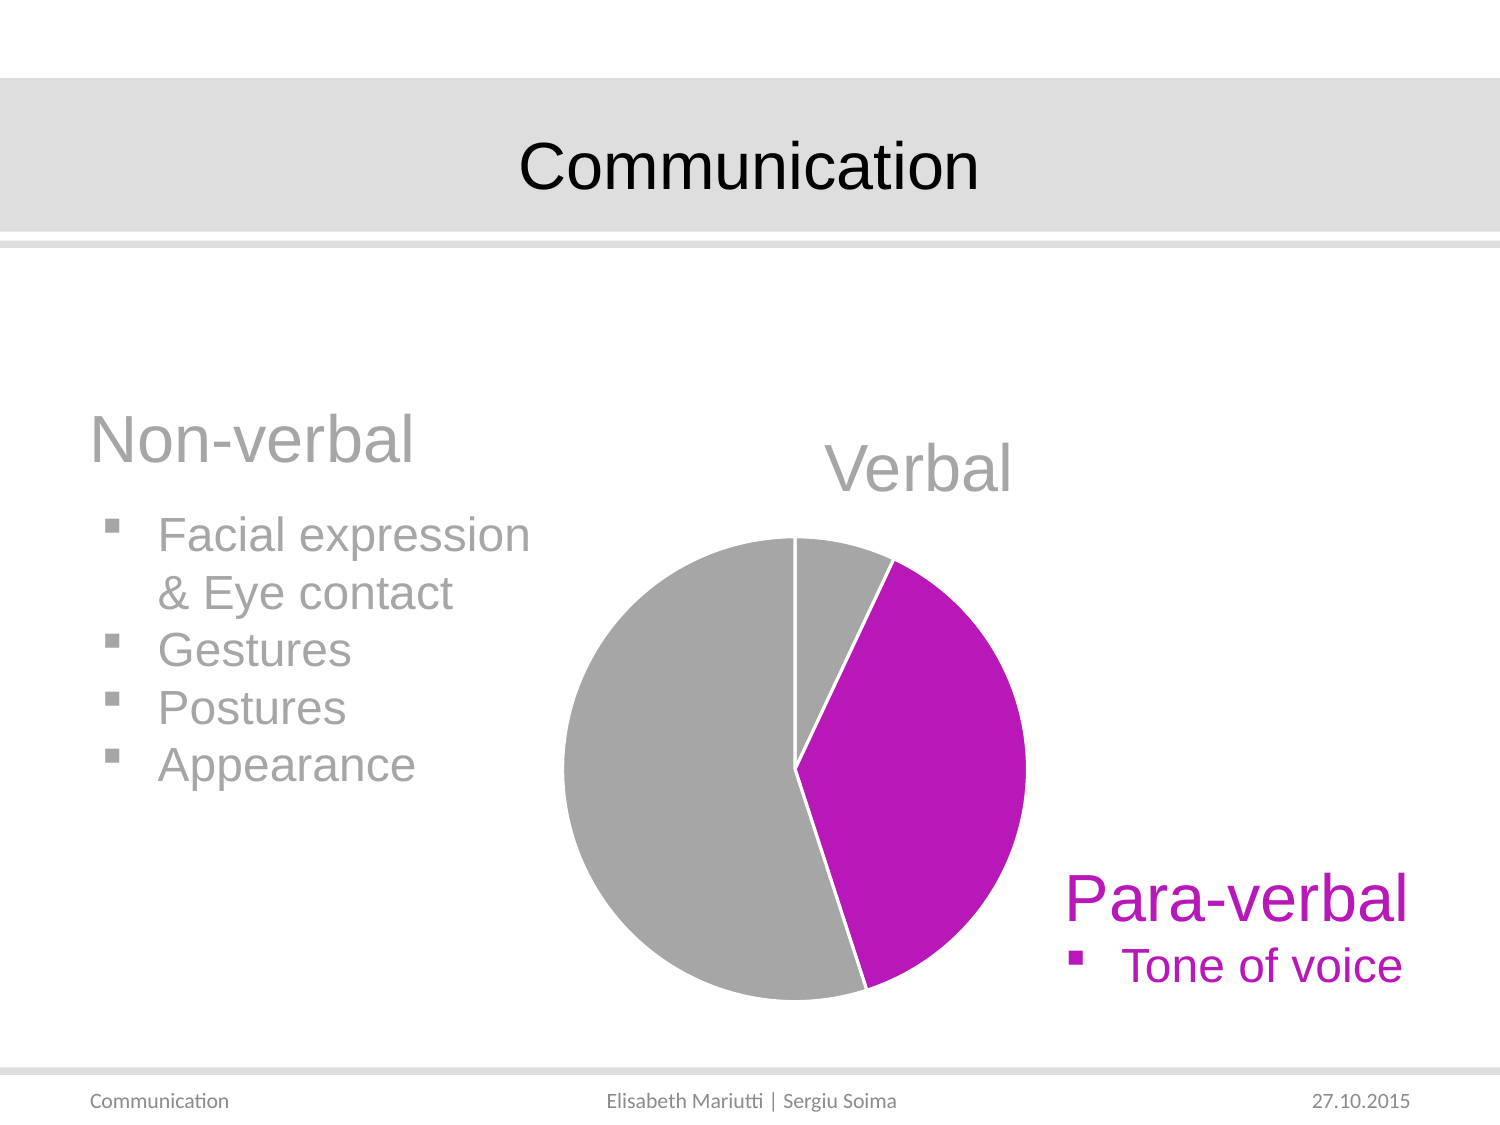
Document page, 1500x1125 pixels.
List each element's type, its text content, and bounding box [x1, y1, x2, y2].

chart [551, 526, 1039, 1012]
text_box Facial expression & Eye contact Gestures Postures Appearance [59, 434, 574, 861]
text_box Verbal [709, 420, 1129, 570]
text_box [0, 238, 1500, 250]
text_box Communication [0, 78, 1500, 238]
text_box Para-verbal Tone of voice [1044, 848, 1447, 999]
text_box Non-verbal [42, 391, 462, 541]
